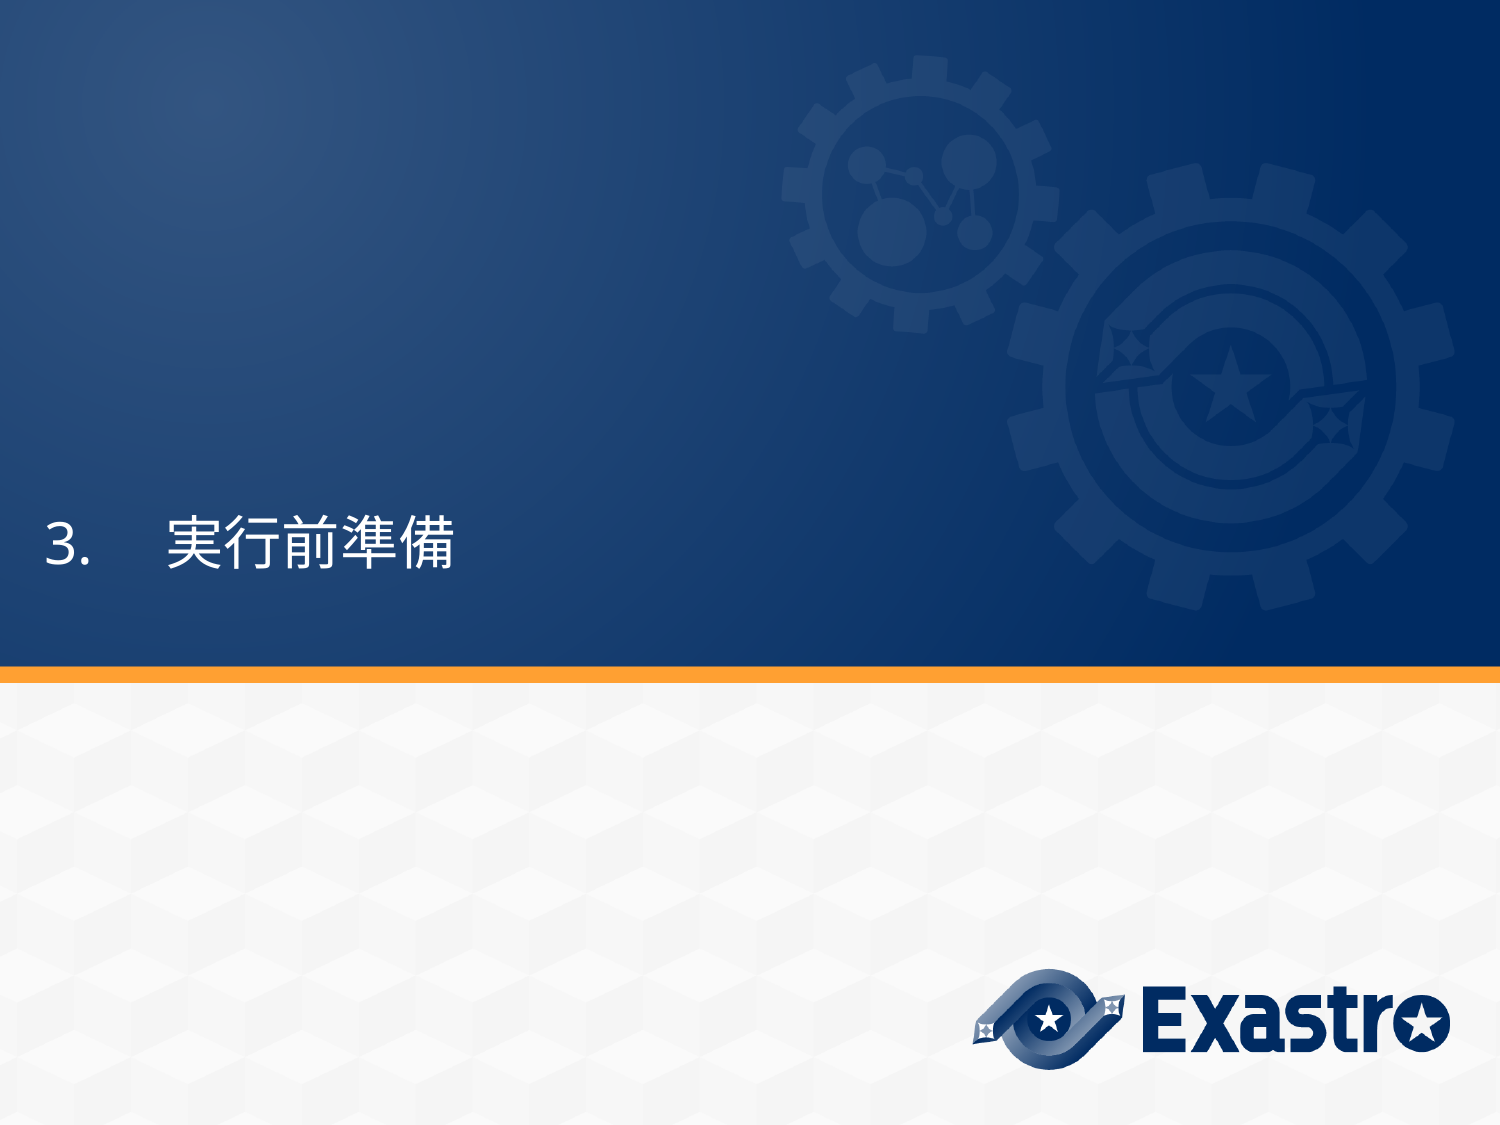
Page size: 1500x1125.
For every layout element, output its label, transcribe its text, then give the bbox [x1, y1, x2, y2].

picture [0, 0, 1500, 1125]
title 3. 実行前準備 [29, 499, 1471, 577]
